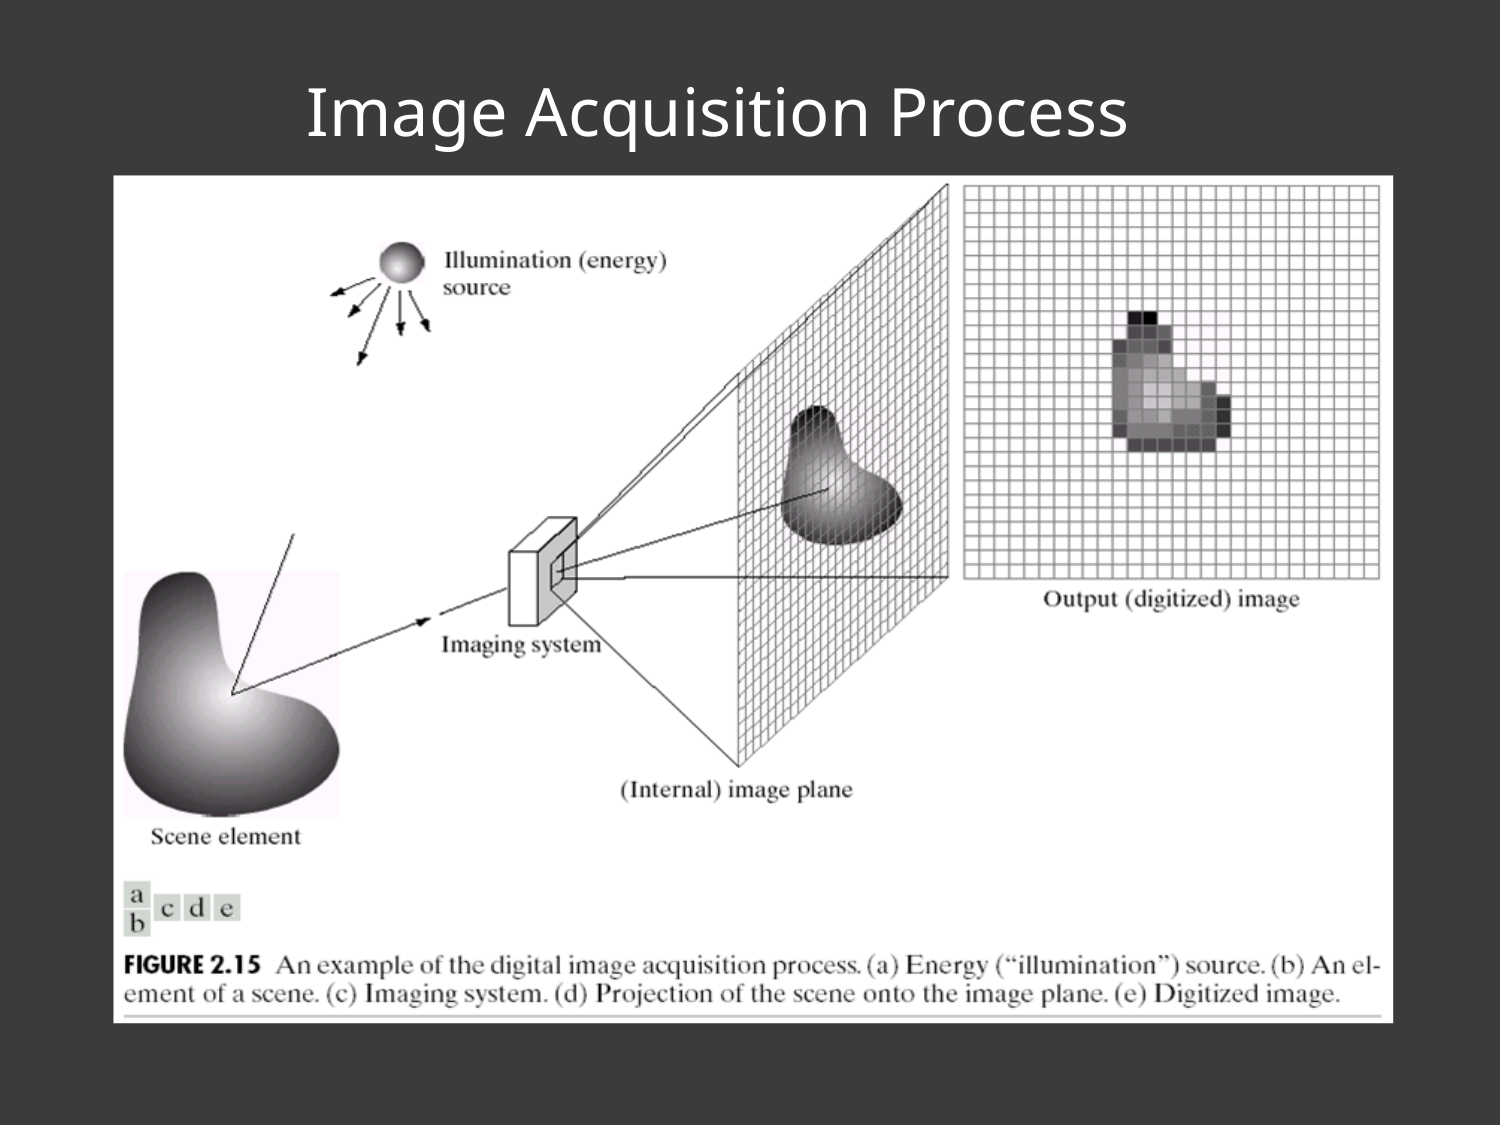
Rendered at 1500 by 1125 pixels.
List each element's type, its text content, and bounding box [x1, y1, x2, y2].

picture [112, 174, 1395, 1026]
text_box Image Acquisition Process [124, 62, 1313, 158]
